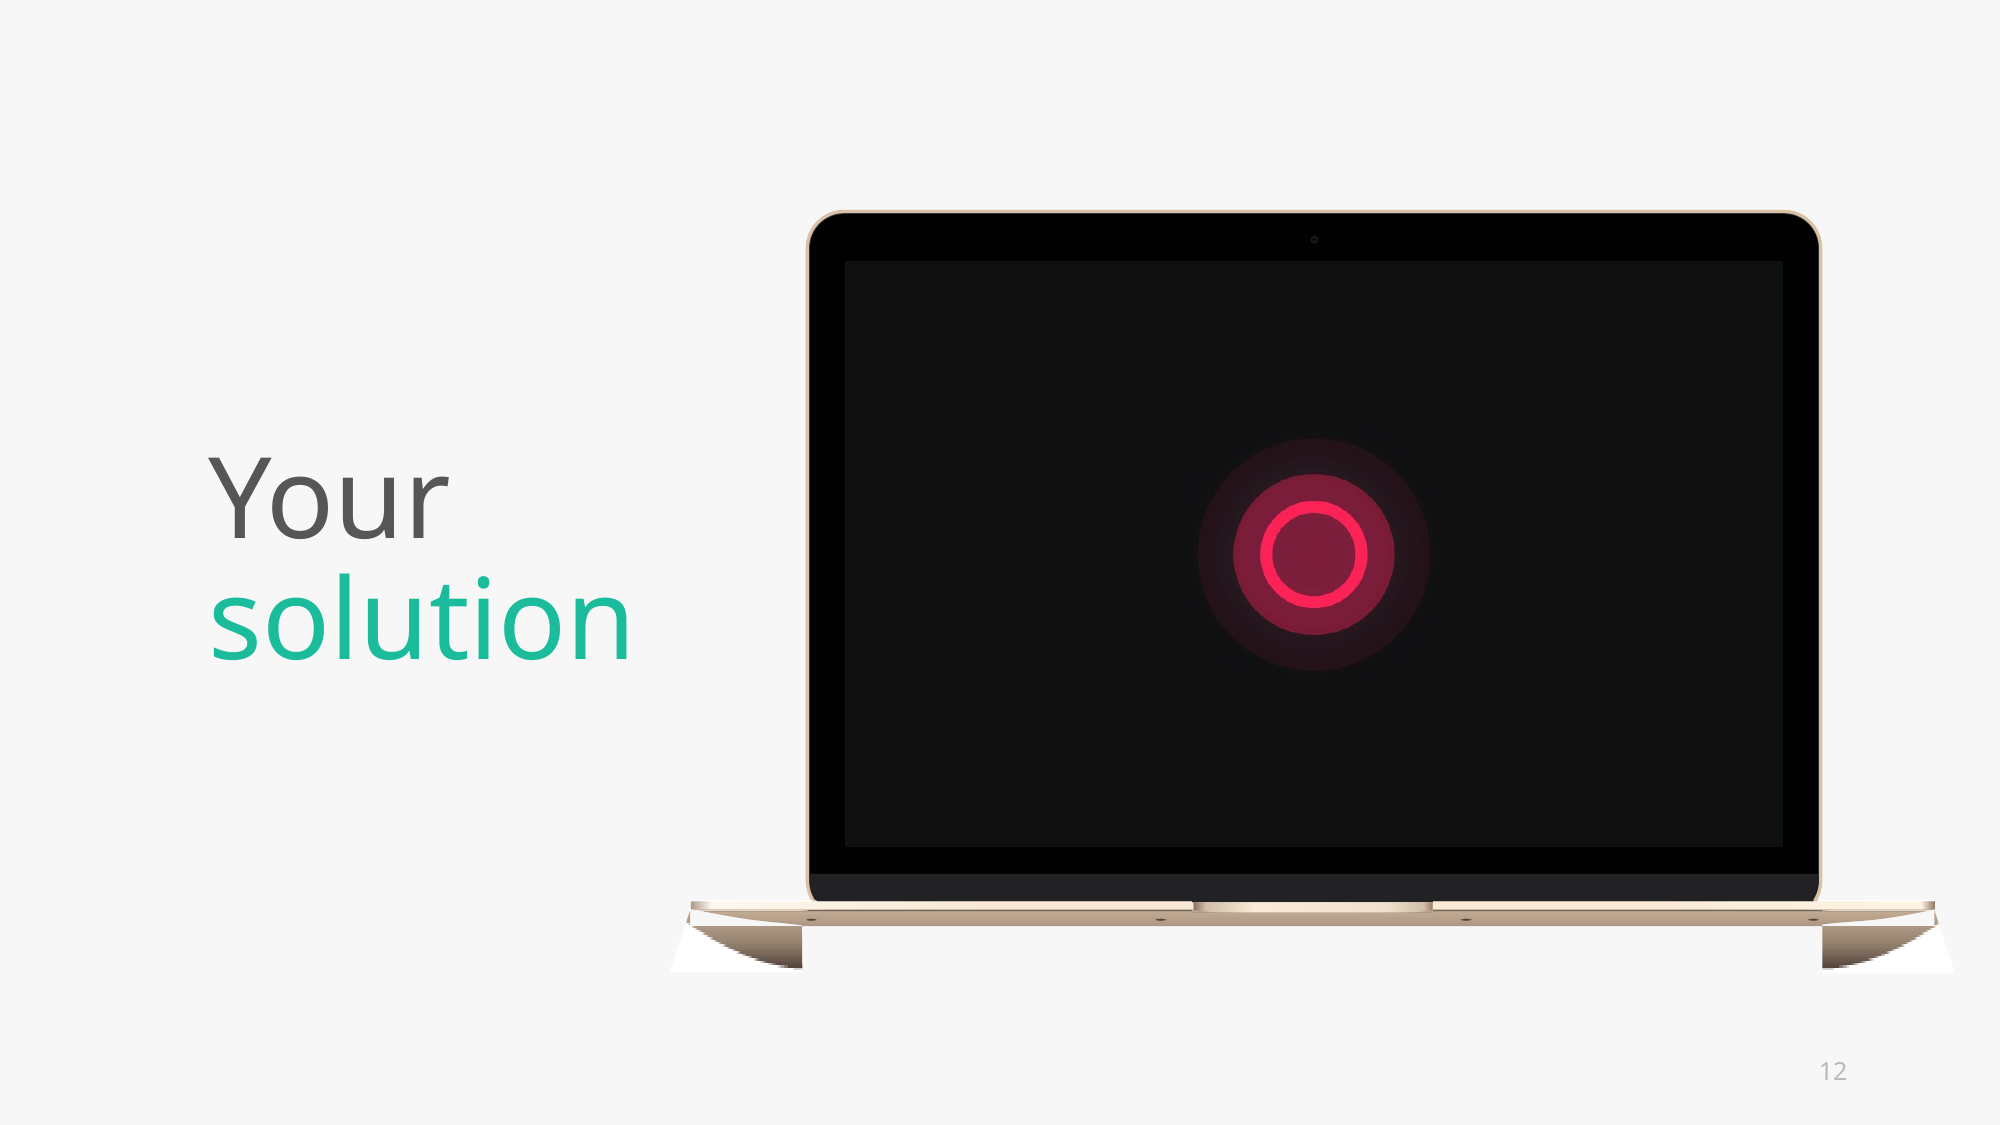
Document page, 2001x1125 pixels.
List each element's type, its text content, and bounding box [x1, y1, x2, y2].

picture [670, 900, 1955, 973]
text_box Your solution [208, 433, 844, 692]
picture [844, 261, 1783, 847]
slide_number 12 [1412, 1042, 1863, 1103]
